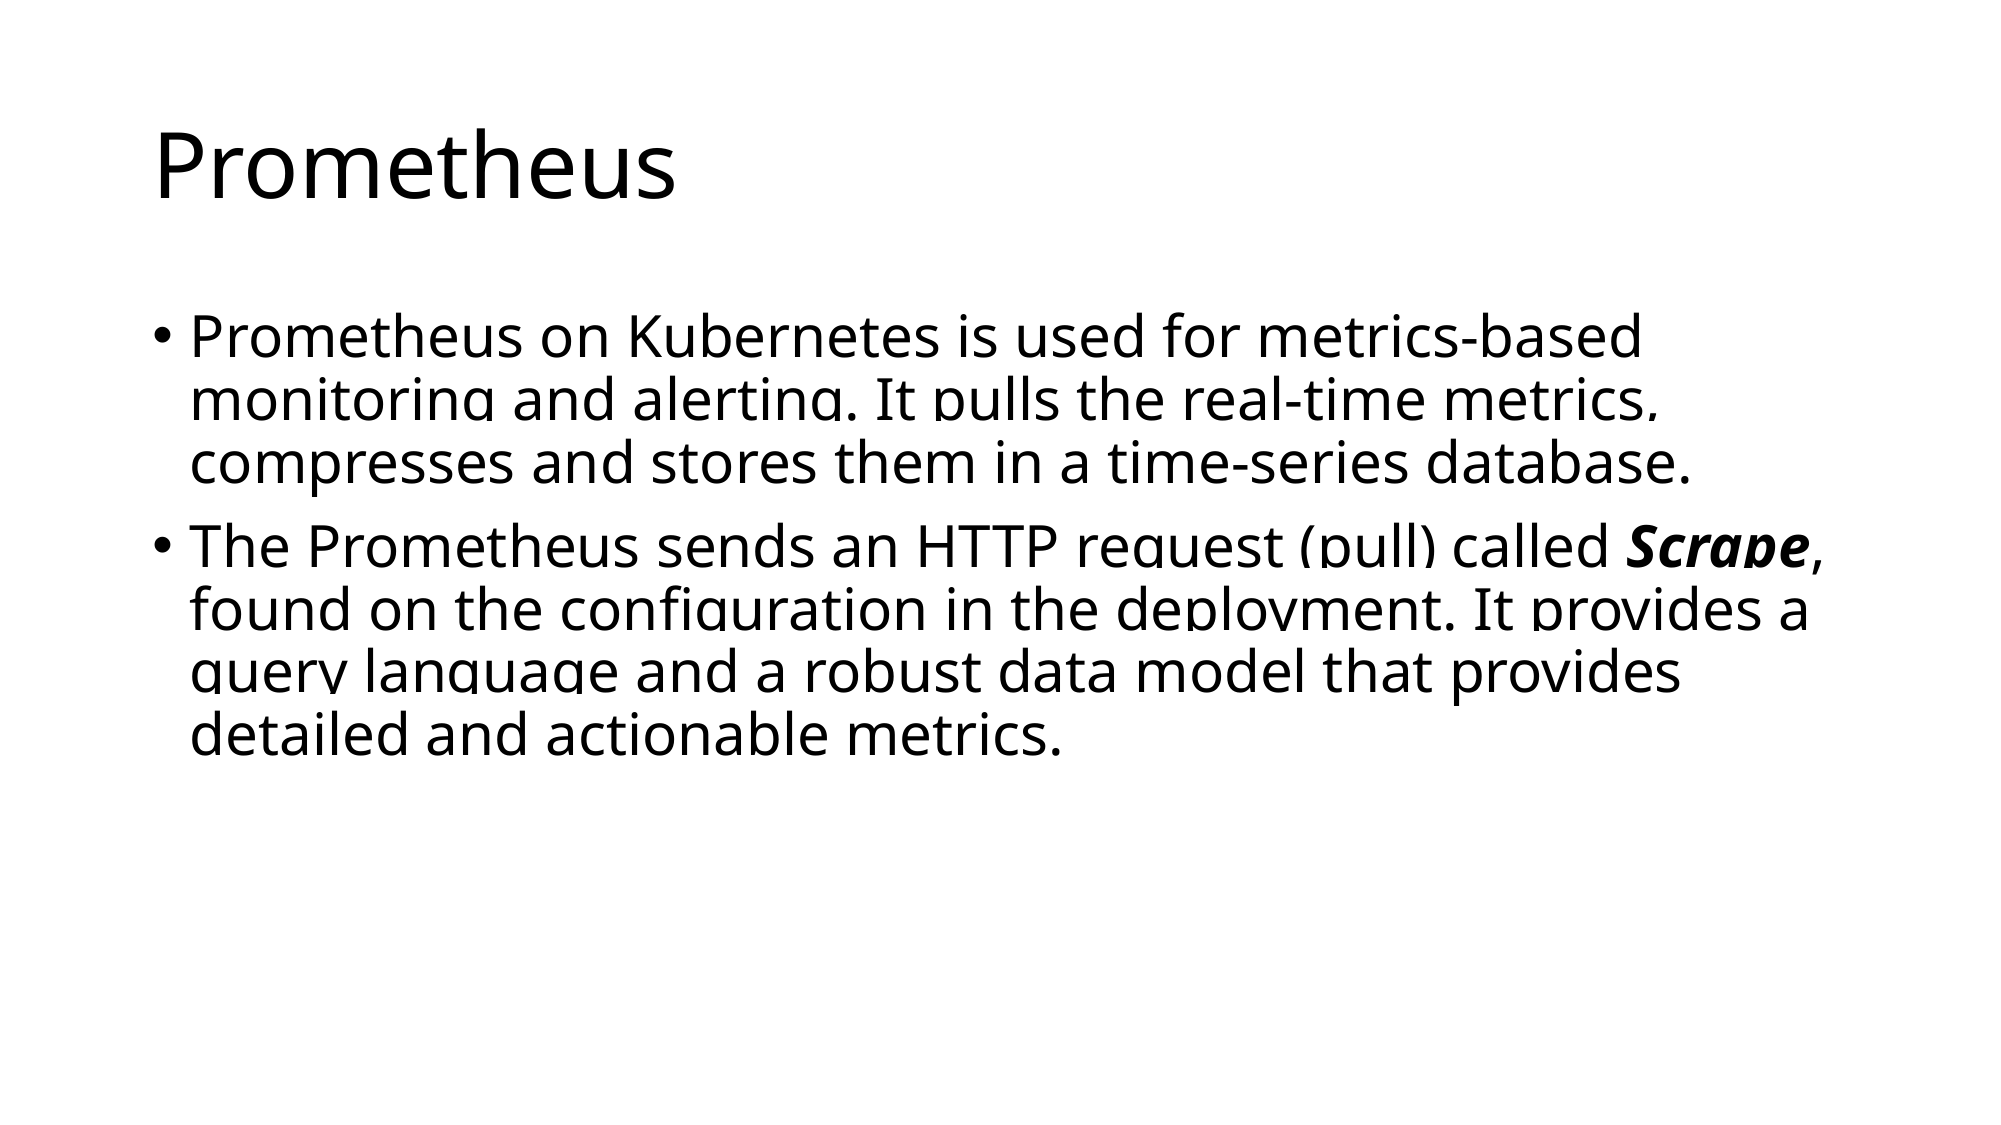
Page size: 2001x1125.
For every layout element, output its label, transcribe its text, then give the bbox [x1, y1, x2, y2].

title Prometheus [137, 59, 1863, 278]
list Prometheus on Kubernetes is used for metrics-based monitoring and alerting. It pulls the real-time metrics, compresses and stores them in a time-series database. The Prometheus sends an HTTP request (pull) called Scrape, found on the configuration in the deployment. It provides a query language and a robust data model that provides detailed and actionable metrics. [137, 299, 1863, 1014]
